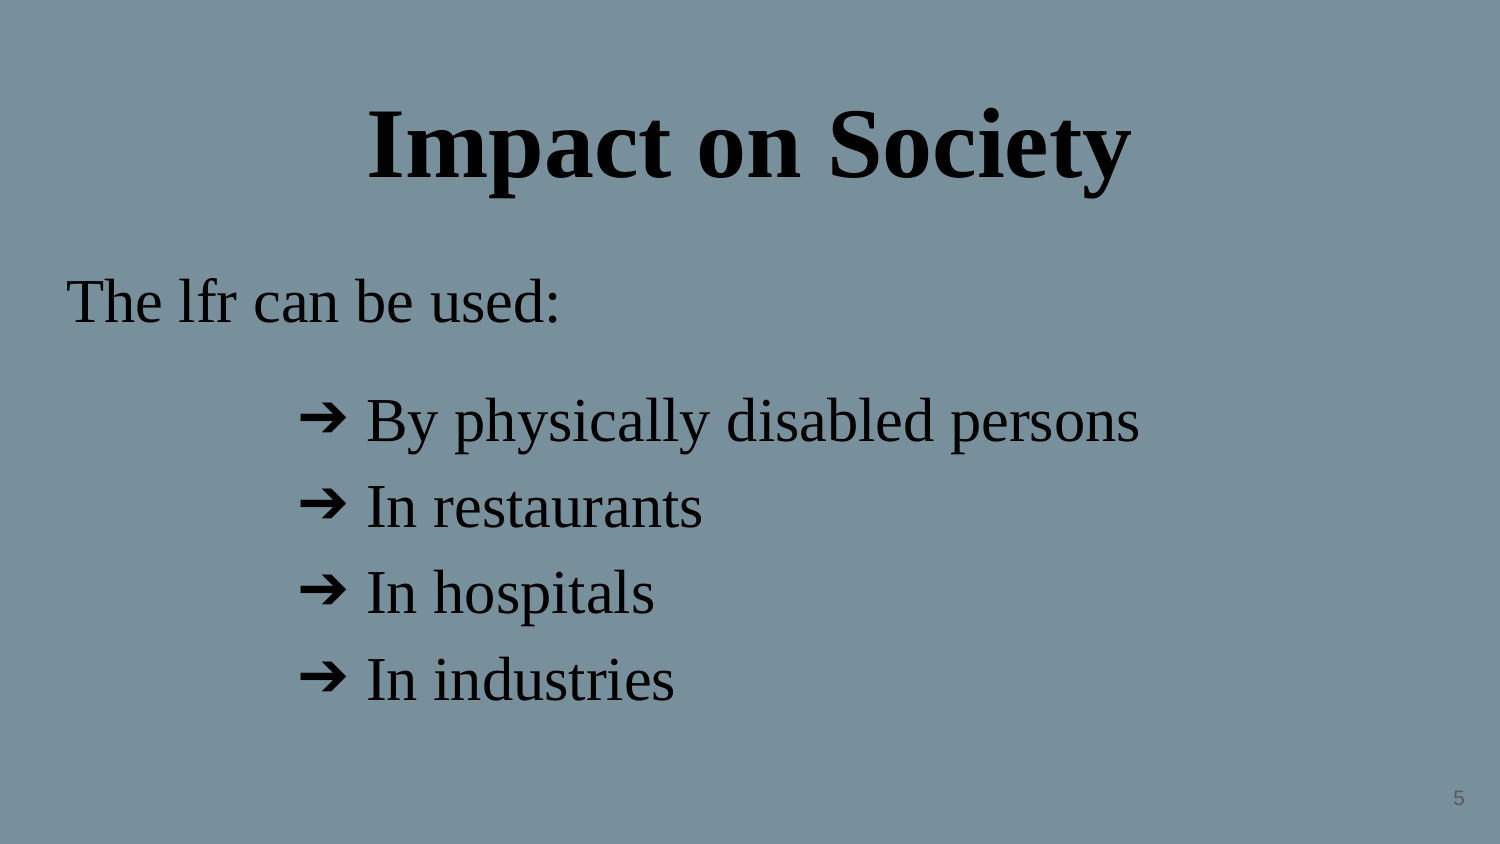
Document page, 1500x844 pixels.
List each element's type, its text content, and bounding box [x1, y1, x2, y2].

list The lfr can be used: By physically disabled persons In restaurants In hospitals In industries [51, 233, 1449, 750]
title Impact on Society [51, 44, 1449, 188]
slide_number 5 [1389, 764, 1480, 830]
